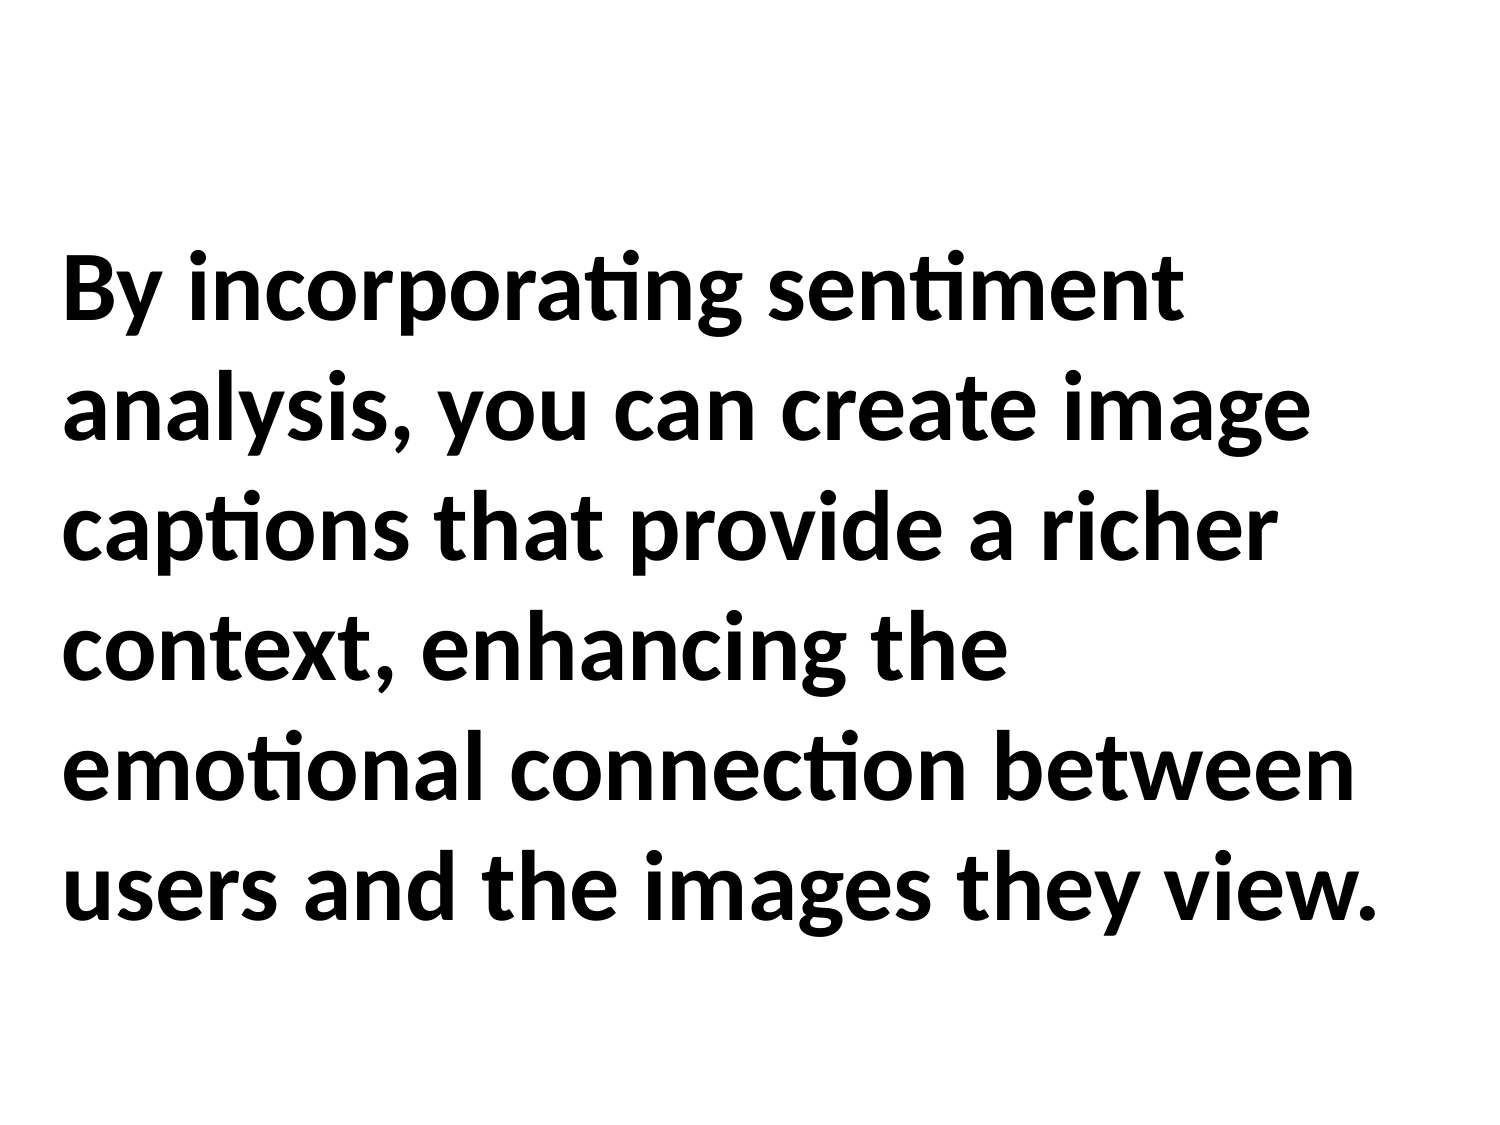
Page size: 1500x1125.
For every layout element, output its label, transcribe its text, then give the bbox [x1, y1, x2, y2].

text_box By incorporating sentiment analysis, you can create image captions that provide a richer context, enhancing the emotional connection between users and the images they view. [47, 213, 1453, 948]
